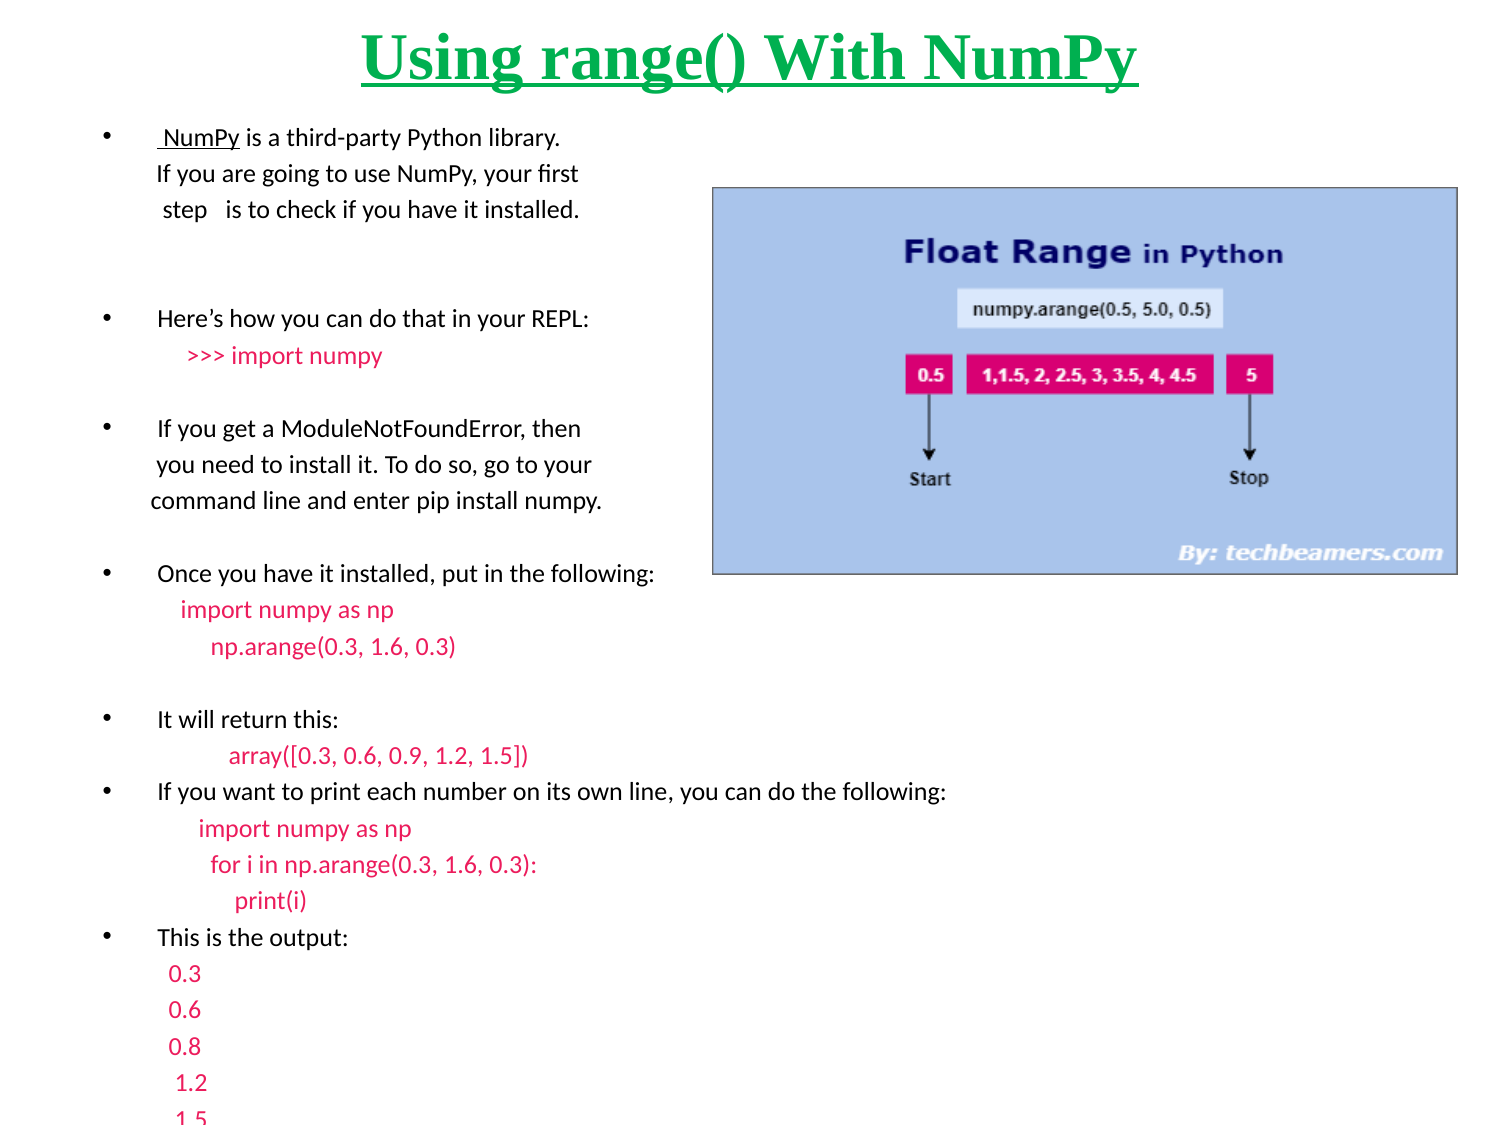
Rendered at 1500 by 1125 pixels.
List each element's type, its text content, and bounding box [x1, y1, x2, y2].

title Using range() With NumPy [75, 0, 1425, 150]
picture [712, 187, 1459, 576]
list NumPy is a third-party Python library. If you are going to use NumPy, your first step is to check if you have it installed. Here’s how you can do that in your REPL: >>> import numpy If you get a ModuleNotFoundError, then you need to install it. To do so, go to your command line and enter pip install numpy. Once you have it installed, put in the following: import numpy as np np.arange(0.3, 1.6, 0.3) It will return this: array([0.3, 0.6, 0.9, 1.2, 1.5]) If you want to print each number on its own line, you can do the following: import numpy as np for i in np.arange(0.3, 1.6, 0.3): print(i) This is the output: 0.3 0.6 0.8 1.2 1.5 [87, 112, 1438, 1125]
